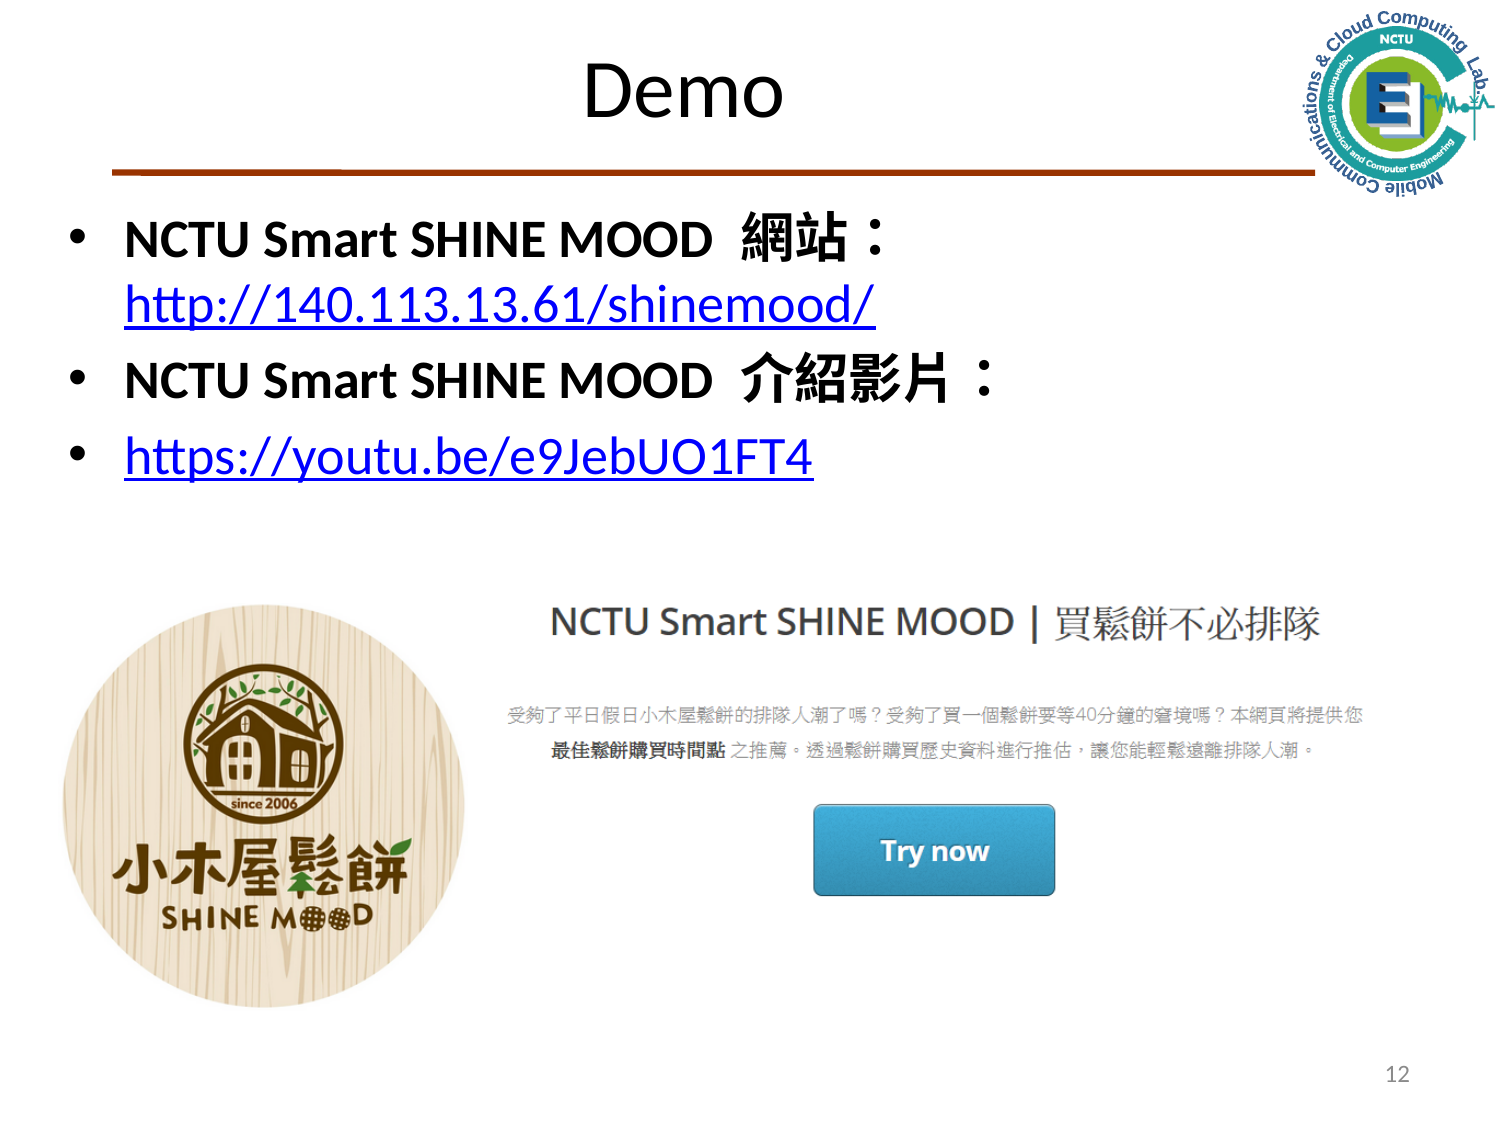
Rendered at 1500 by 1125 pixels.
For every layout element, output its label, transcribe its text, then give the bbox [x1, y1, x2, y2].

title Demo [52, 7, 1316, 162]
list NCTU Smart SHINE MOOD 網站：http://140.113.13.61/shinemood/ NCTU Smart SHINE MOOD 介紹影片： https://youtu.be/e9JebUO1FT4 [52, 196, 1448, 531]
picture [1319, 26, 1495, 181]
slide_number 12 [1074, 1061, 1425, 1103]
picture [7, 532, 1492, 1053]
